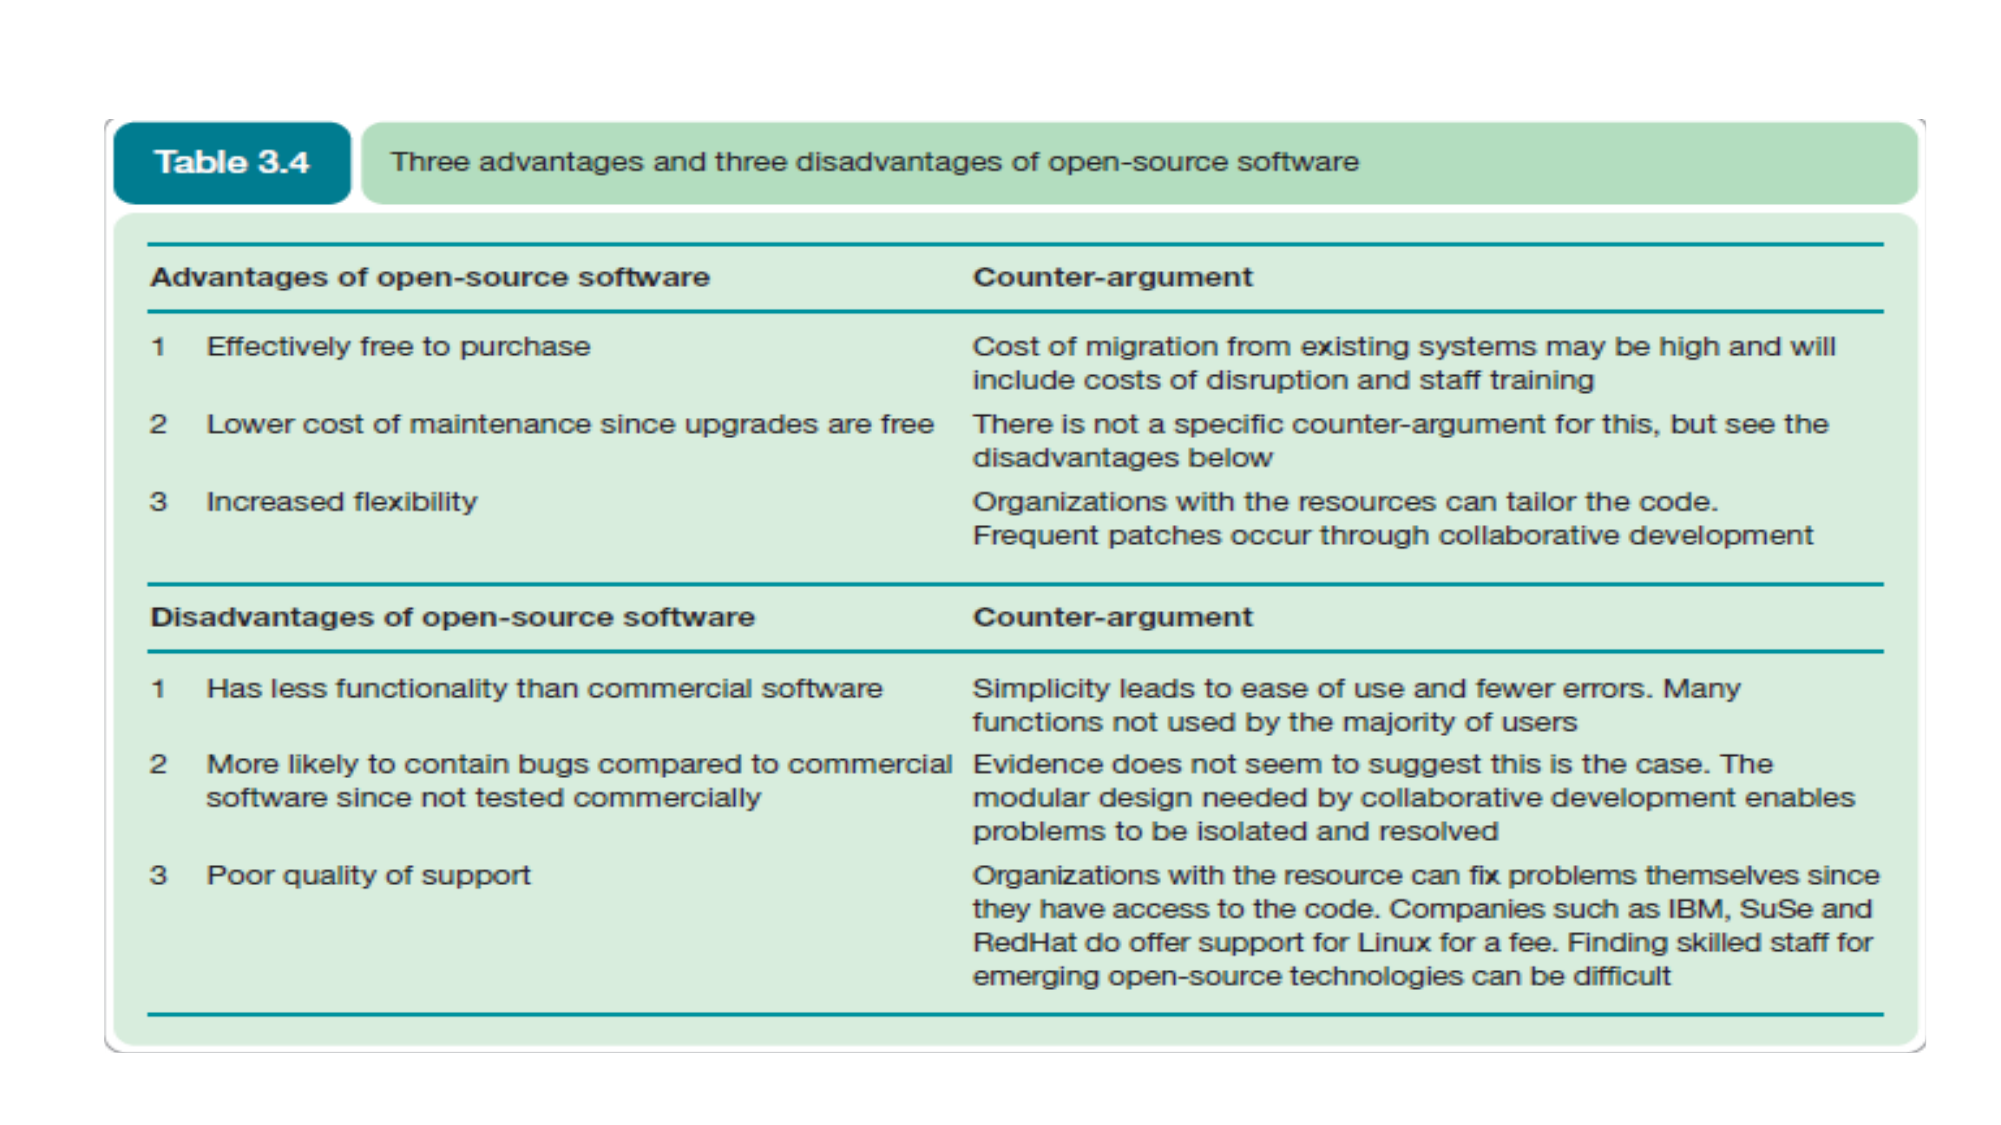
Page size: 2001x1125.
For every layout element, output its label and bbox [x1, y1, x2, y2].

picture [104, 119, 1926, 1053]
